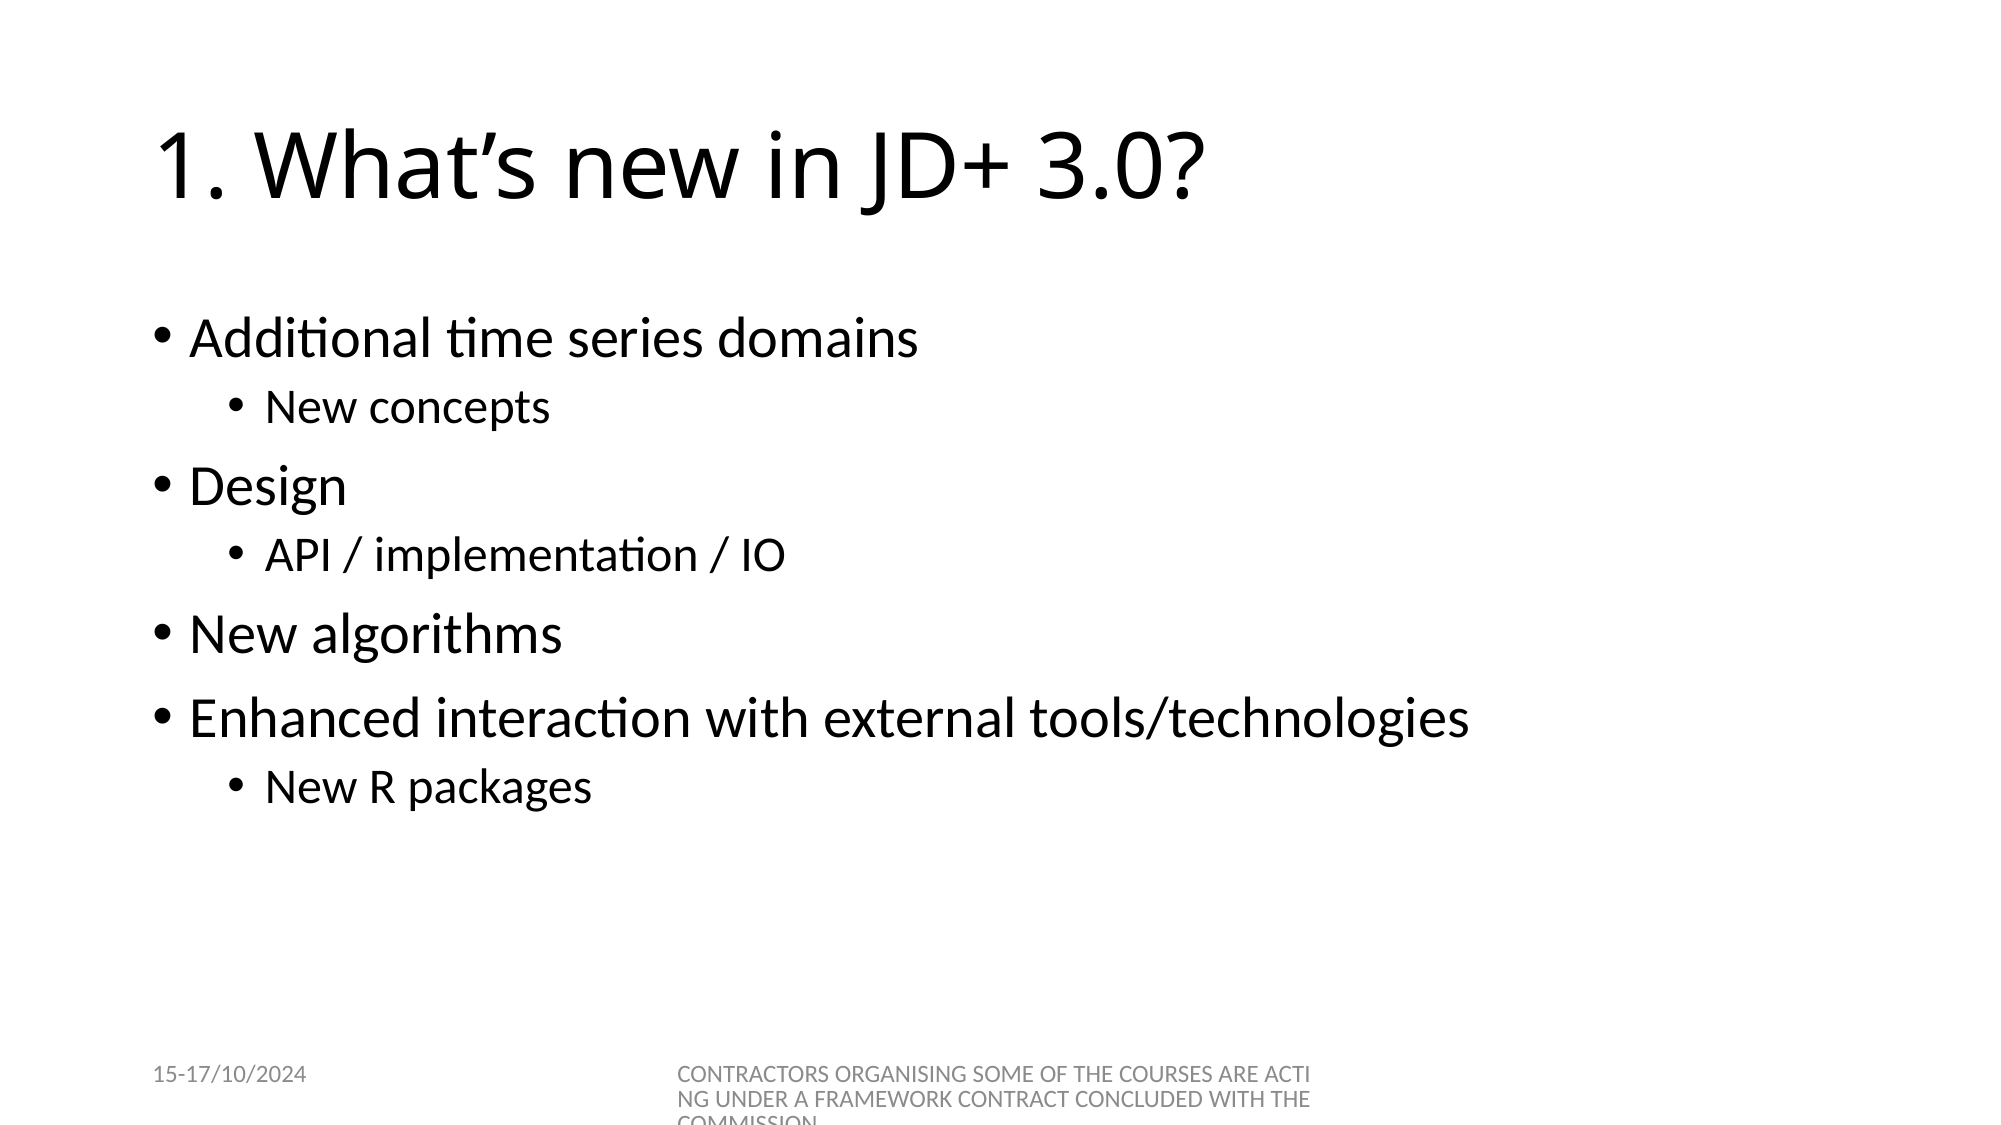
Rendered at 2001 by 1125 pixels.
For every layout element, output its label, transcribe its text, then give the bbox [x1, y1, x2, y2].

footer CONTRACTORS ORGANISING SOME OF THE COURSES ARE ACTING UNDER A FRAMEWORK CONTRACT CONCLUDED WITH THE COMMISSION [662, 1042, 1338, 1103]
title 1. What’s new in JD+ 3.0? [137, 59, 1863, 278]
list Additional time series domains New concepts Design API / implementation / IO New algorithms Enhanced interaction with external tools/technologies New R packages [137, 299, 1863, 1014]
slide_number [137, 1042, 588, 1103]
